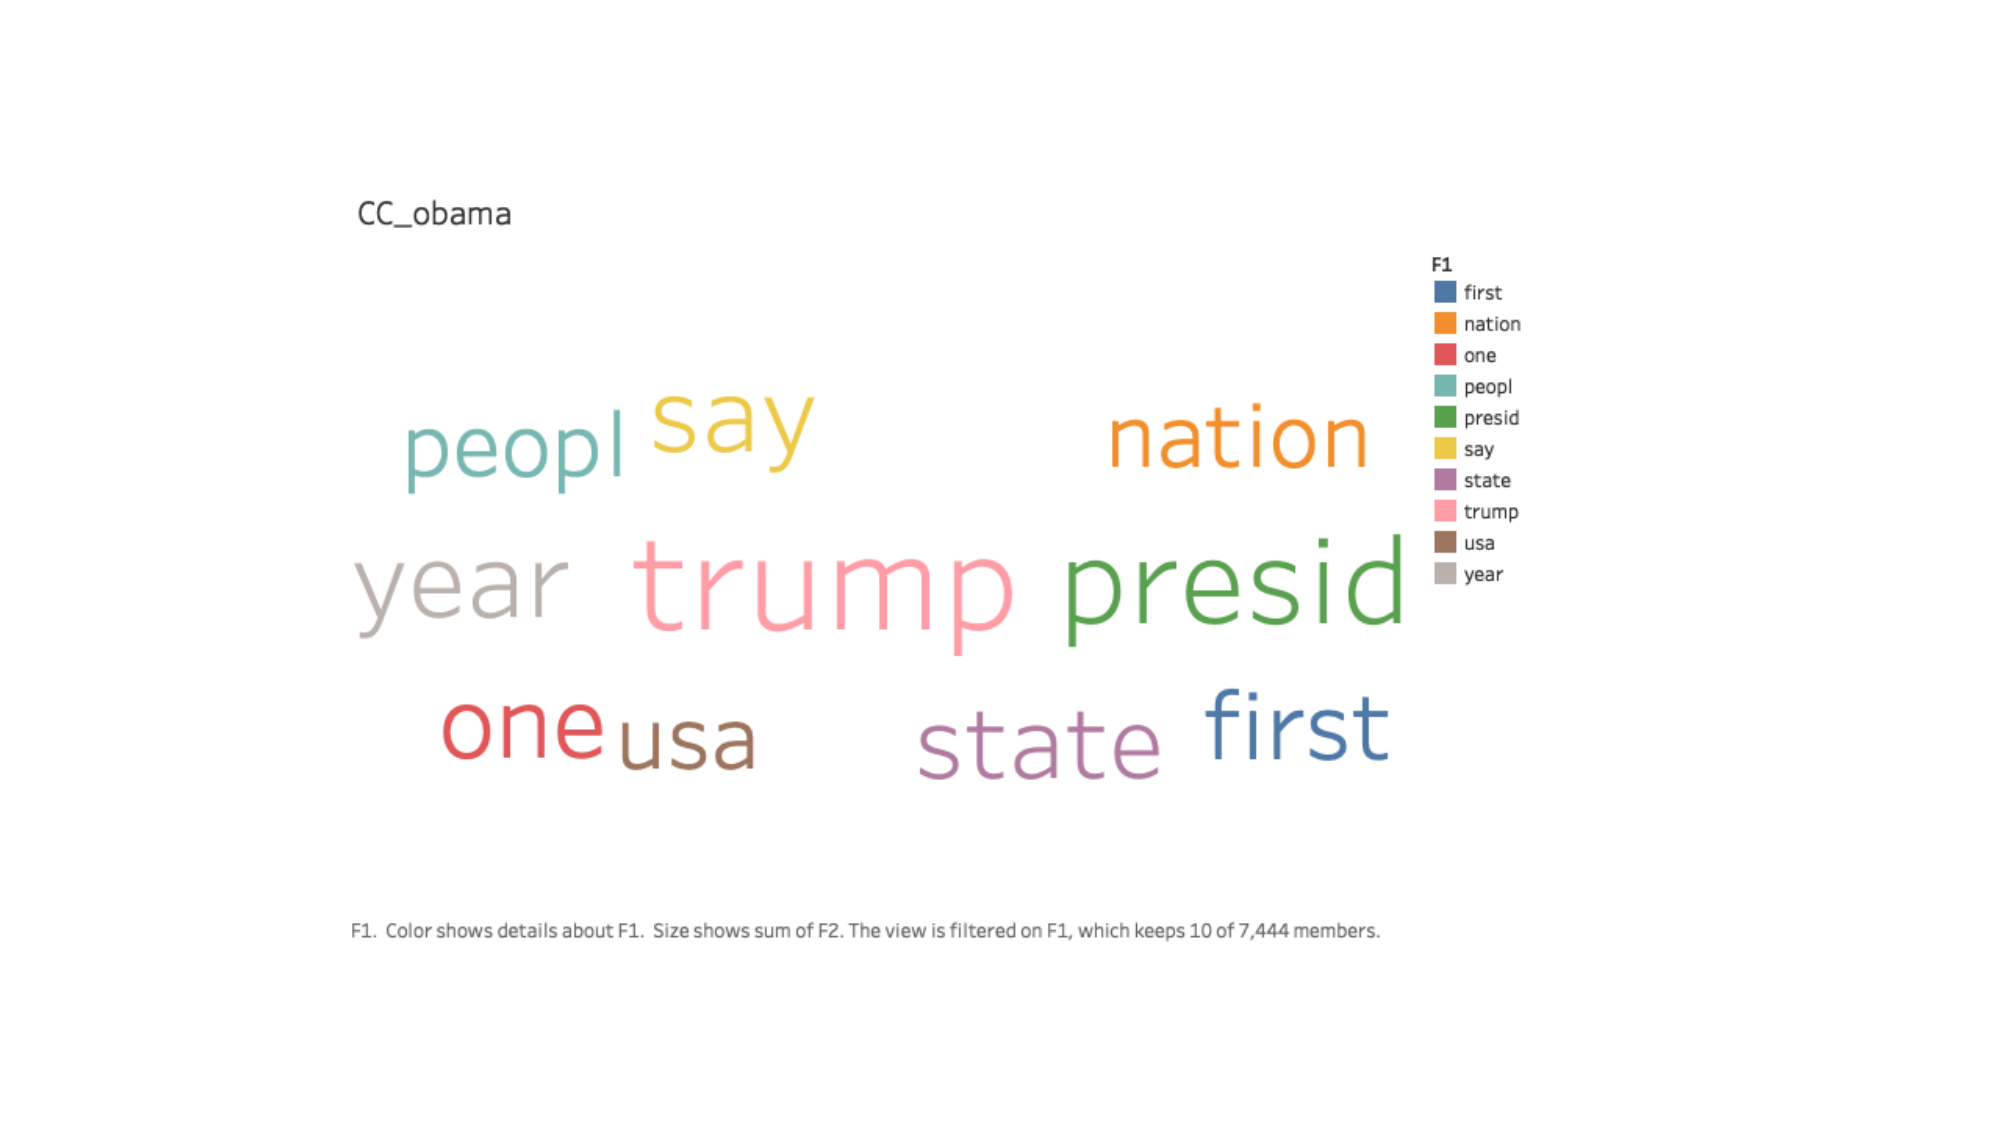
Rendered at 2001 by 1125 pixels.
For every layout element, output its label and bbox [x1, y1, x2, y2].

picture [351, 181, 1649, 944]
